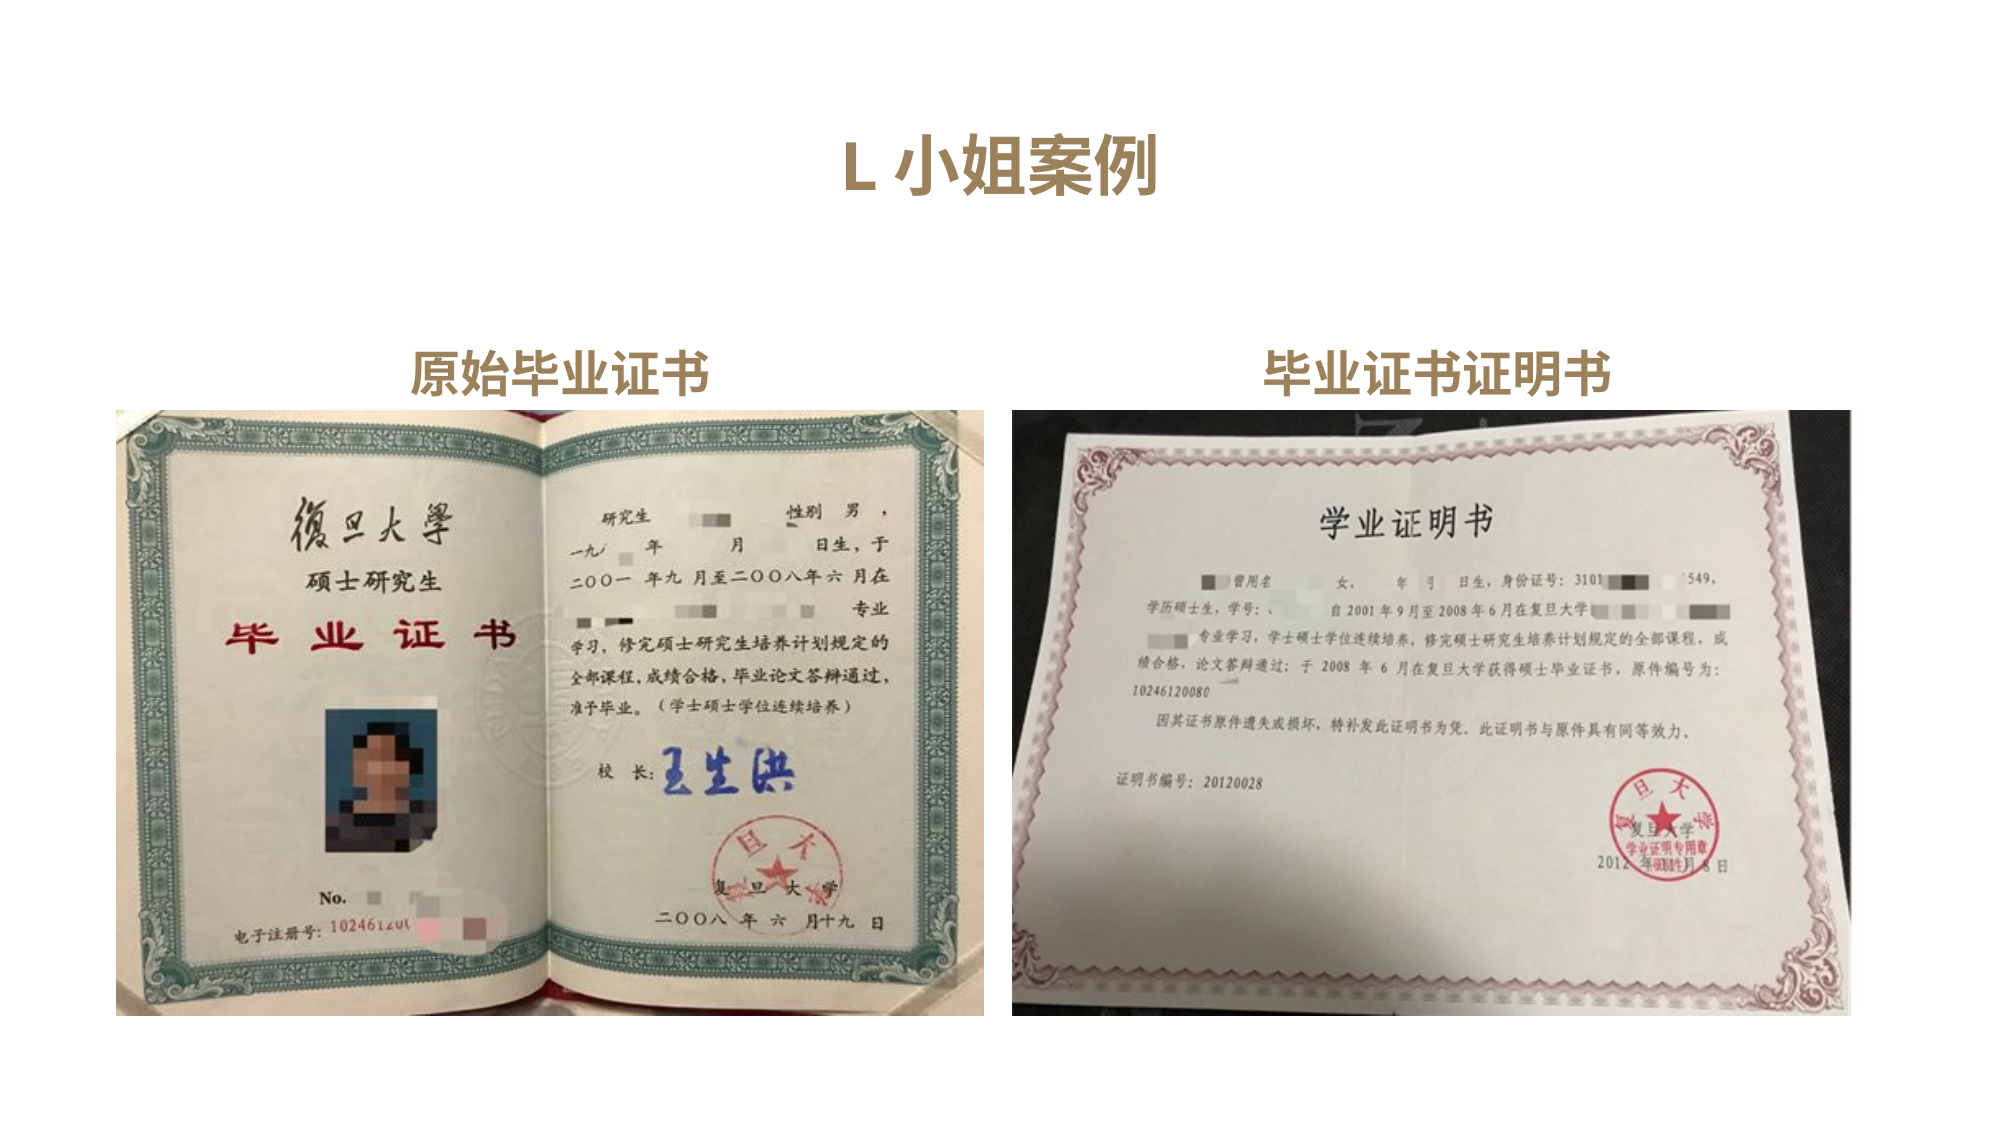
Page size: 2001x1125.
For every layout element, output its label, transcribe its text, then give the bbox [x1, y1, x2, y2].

picture [116, 410, 984, 1016]
list 毕业证书证明书 [1012, 275, 1863, 410]
title L小姐案例 [137, 59, 1863, 278]
picture [1012, 410, 1863, 1016]
list 原始毕业证书 [137, 275, 984, 410]
